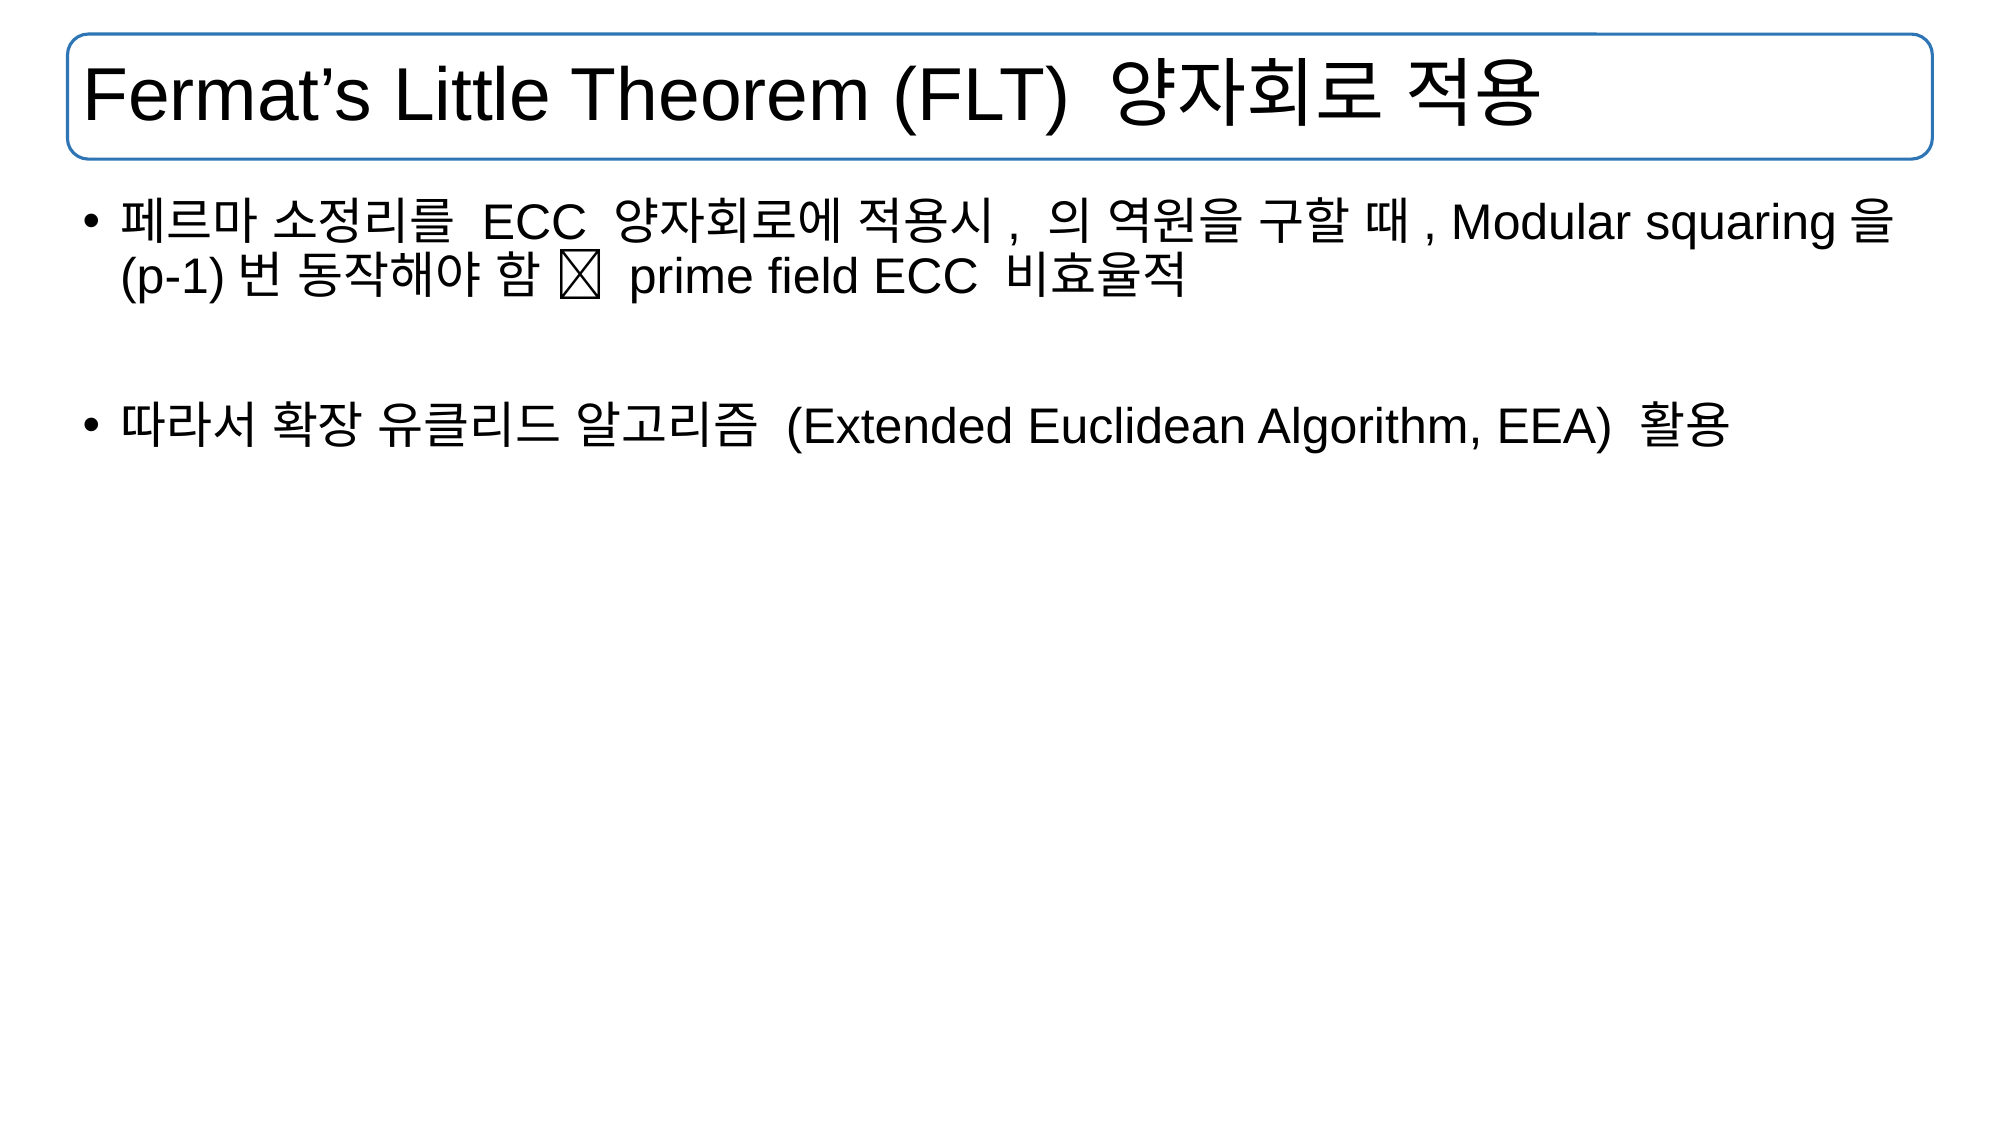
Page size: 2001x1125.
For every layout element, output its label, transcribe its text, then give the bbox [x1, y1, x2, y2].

title Fermat’s Little Theorem (FLT) 양자회로 적용 [67, 34, 1933, 160]
